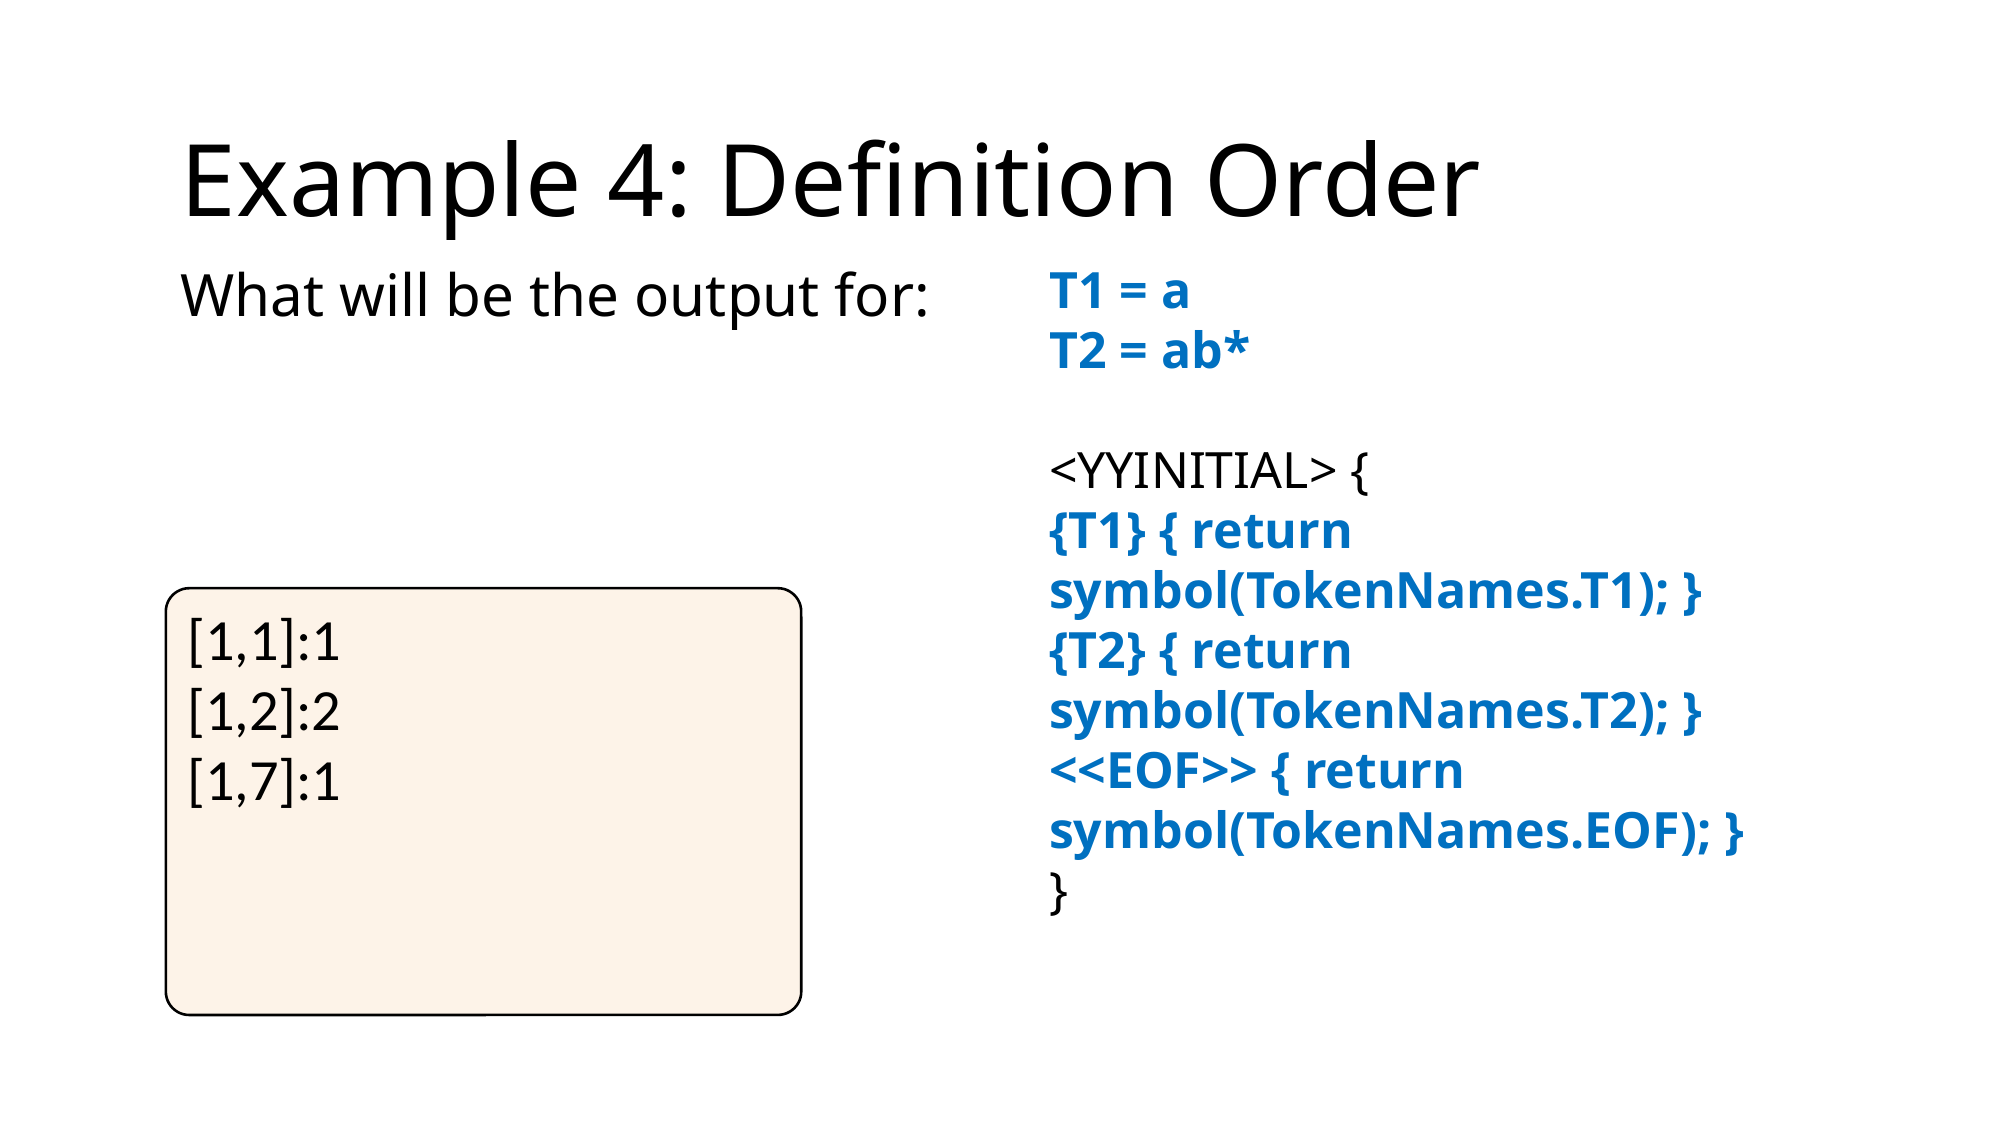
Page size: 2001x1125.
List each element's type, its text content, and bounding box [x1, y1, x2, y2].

text_box T1 = a T2 = ab* <YYINITIAL> { {T1} { return symbol(TokenNames.T1); } {T2} { return symbol(TokenNames.T2); } <<EOF>> { return symbol(TokenNames.EOF); } } [1034, 250, 1968, 926]
text_box Example 4: Definition Order [165, 109, 1829, 245]
text_box [1,1]:1 [1,2]:2 [1,7]:1 [164, 586, 803, 1017]
